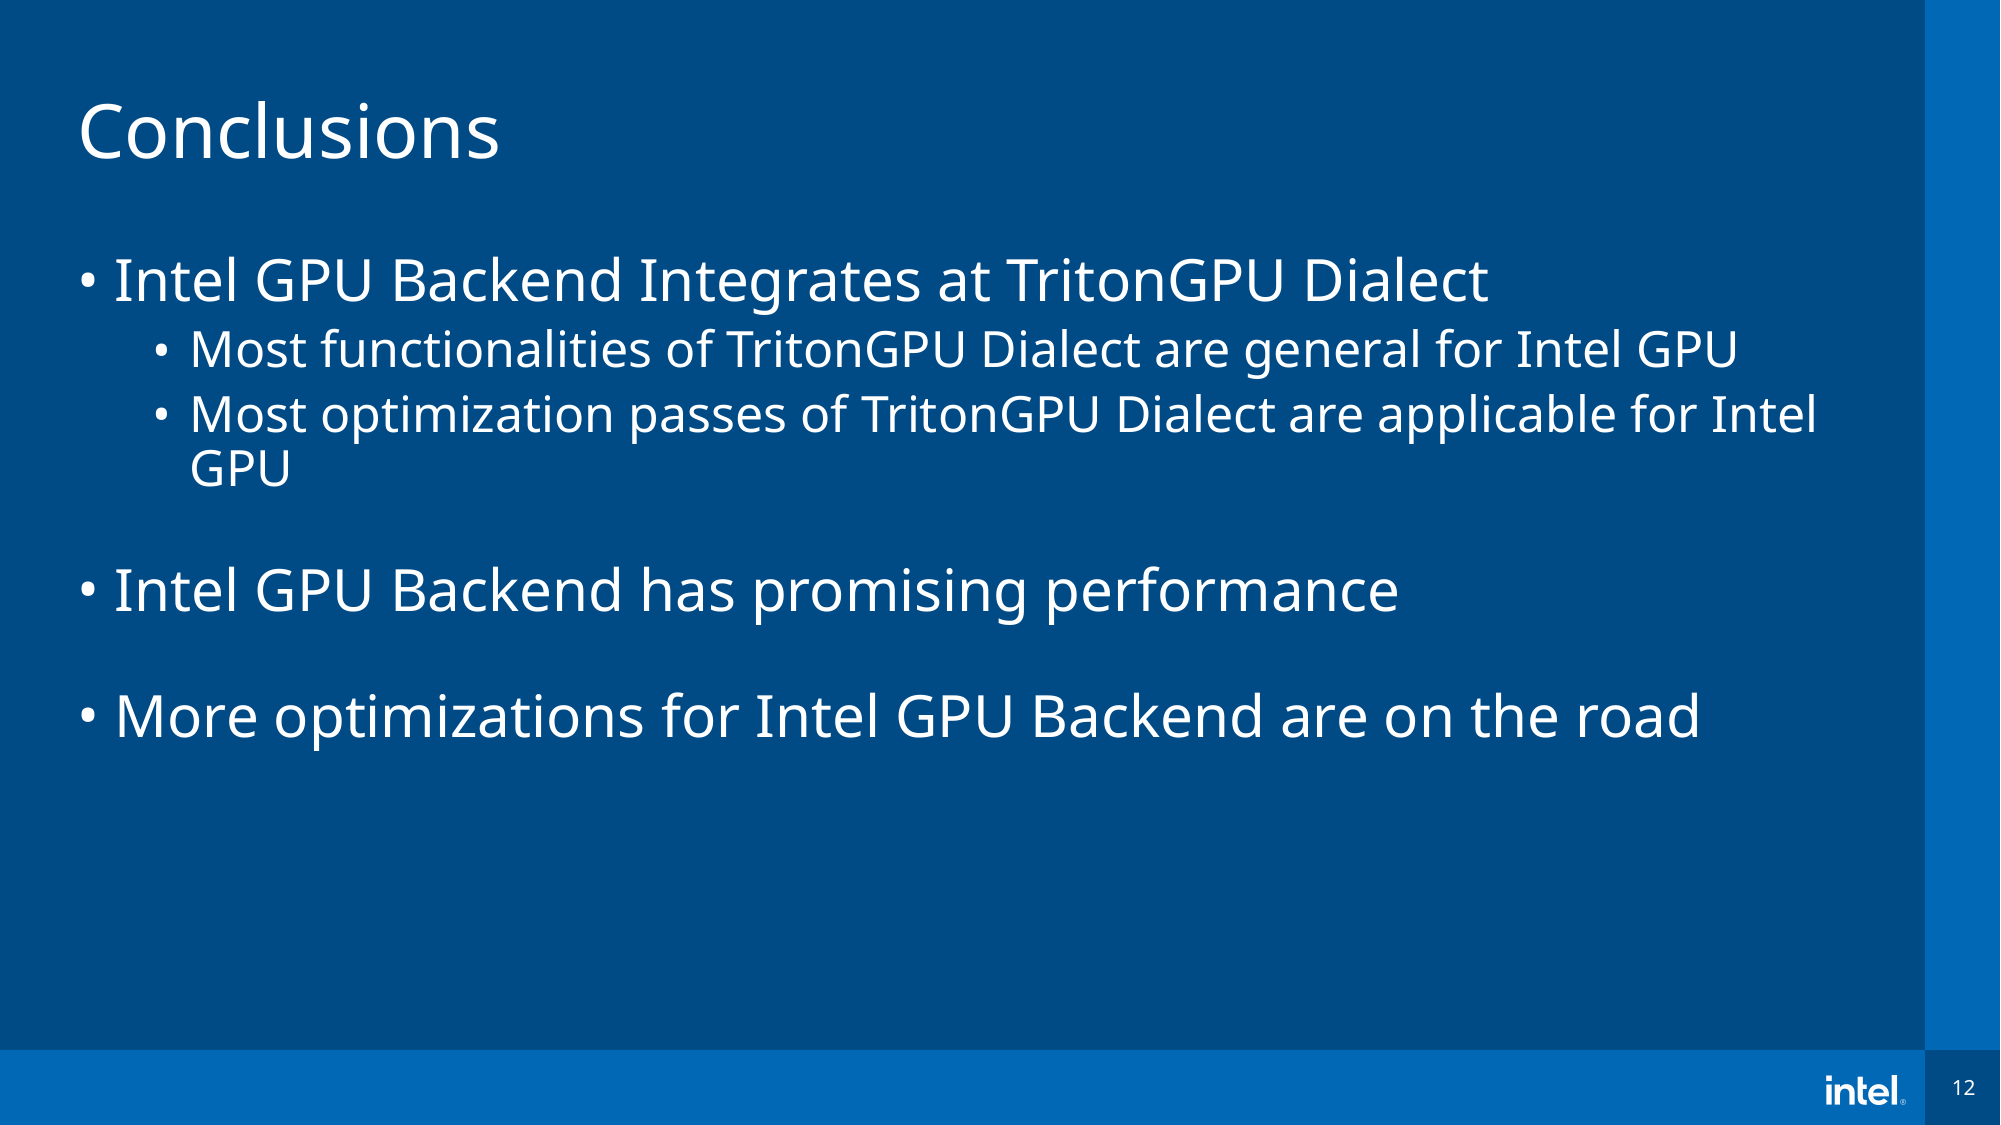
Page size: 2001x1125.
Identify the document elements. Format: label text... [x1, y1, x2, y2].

title Conclusions [62, 36, 1863, 234]
list Intel GPU Backend Integrates at TritonGPU Dialect Most functionalities of TritonGPU Dialect are general for Intel GPU Most optimization passes of TritonGPU Dialect are applicable for Intel GPU Intel GPU Backend has promising performance More optimizations for Intel GPU Backend are on the road [62, 243, 1863, 1014]
